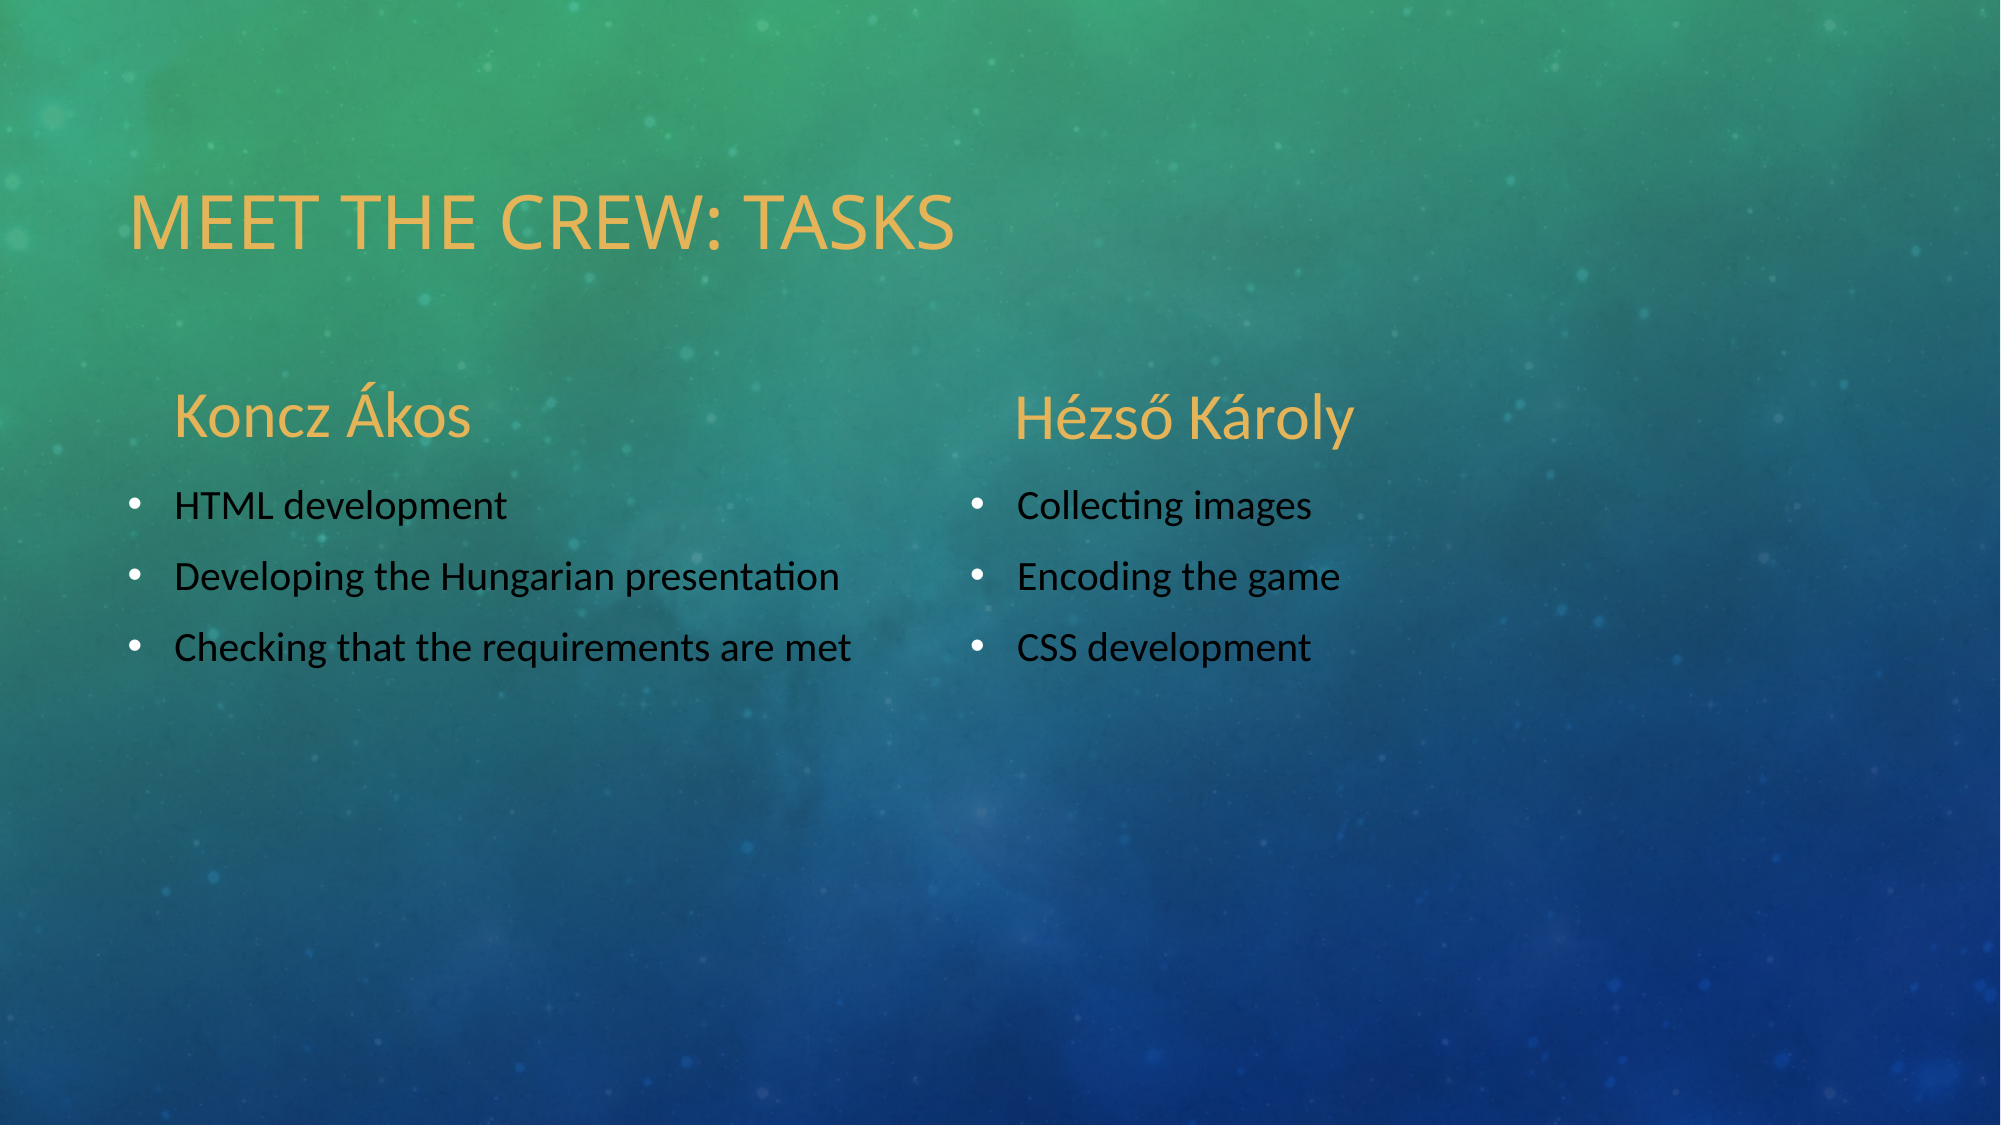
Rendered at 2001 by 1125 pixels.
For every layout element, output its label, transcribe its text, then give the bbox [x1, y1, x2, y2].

list Hézső Károly [999, 365, 1775, 460]
list HTML development Developing the Hungarian presentation Checking that the requirements are met [112, 470, 933, 950]
picture [0, 0, 2001, 1125]
list Koncz Ákos [159, 363, 933, 459]
title Meet the crew: Tasks [112, 99, 1775, 339]
list Collecting images Encoding the game CSS development [955, 470, 1775, 950]
